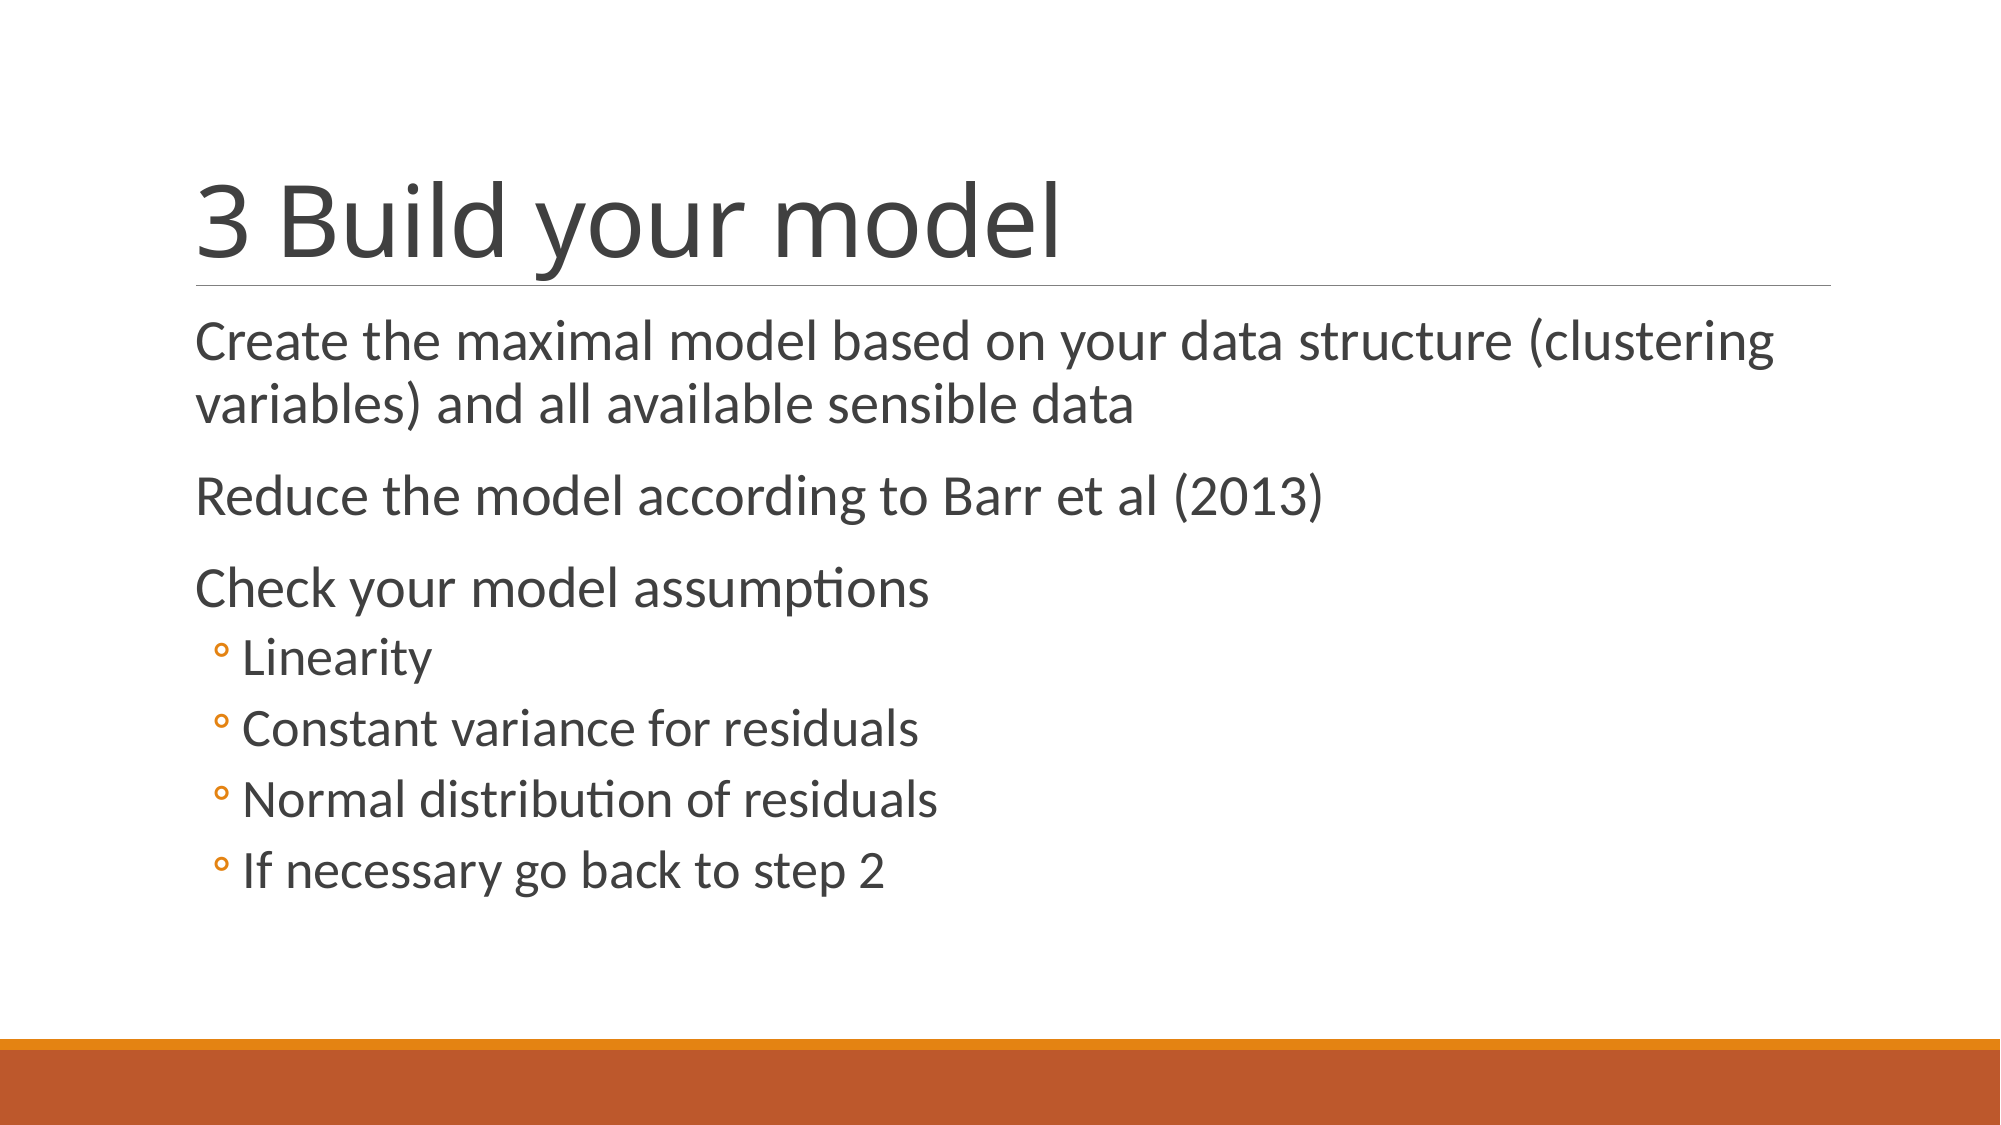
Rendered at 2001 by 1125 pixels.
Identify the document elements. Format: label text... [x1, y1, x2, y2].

list Create the maximal model based on your data structure (clustering variables) and all available sensible data Reduce the model according to Barr et al (2013) Check your model assumptions Linearity Constant variance for residuals Normal distribution of residuals If necessary go back to step 2 [180, 302, 1830, 963]
title 3 Build your model [180, 47, 1830, 285]
